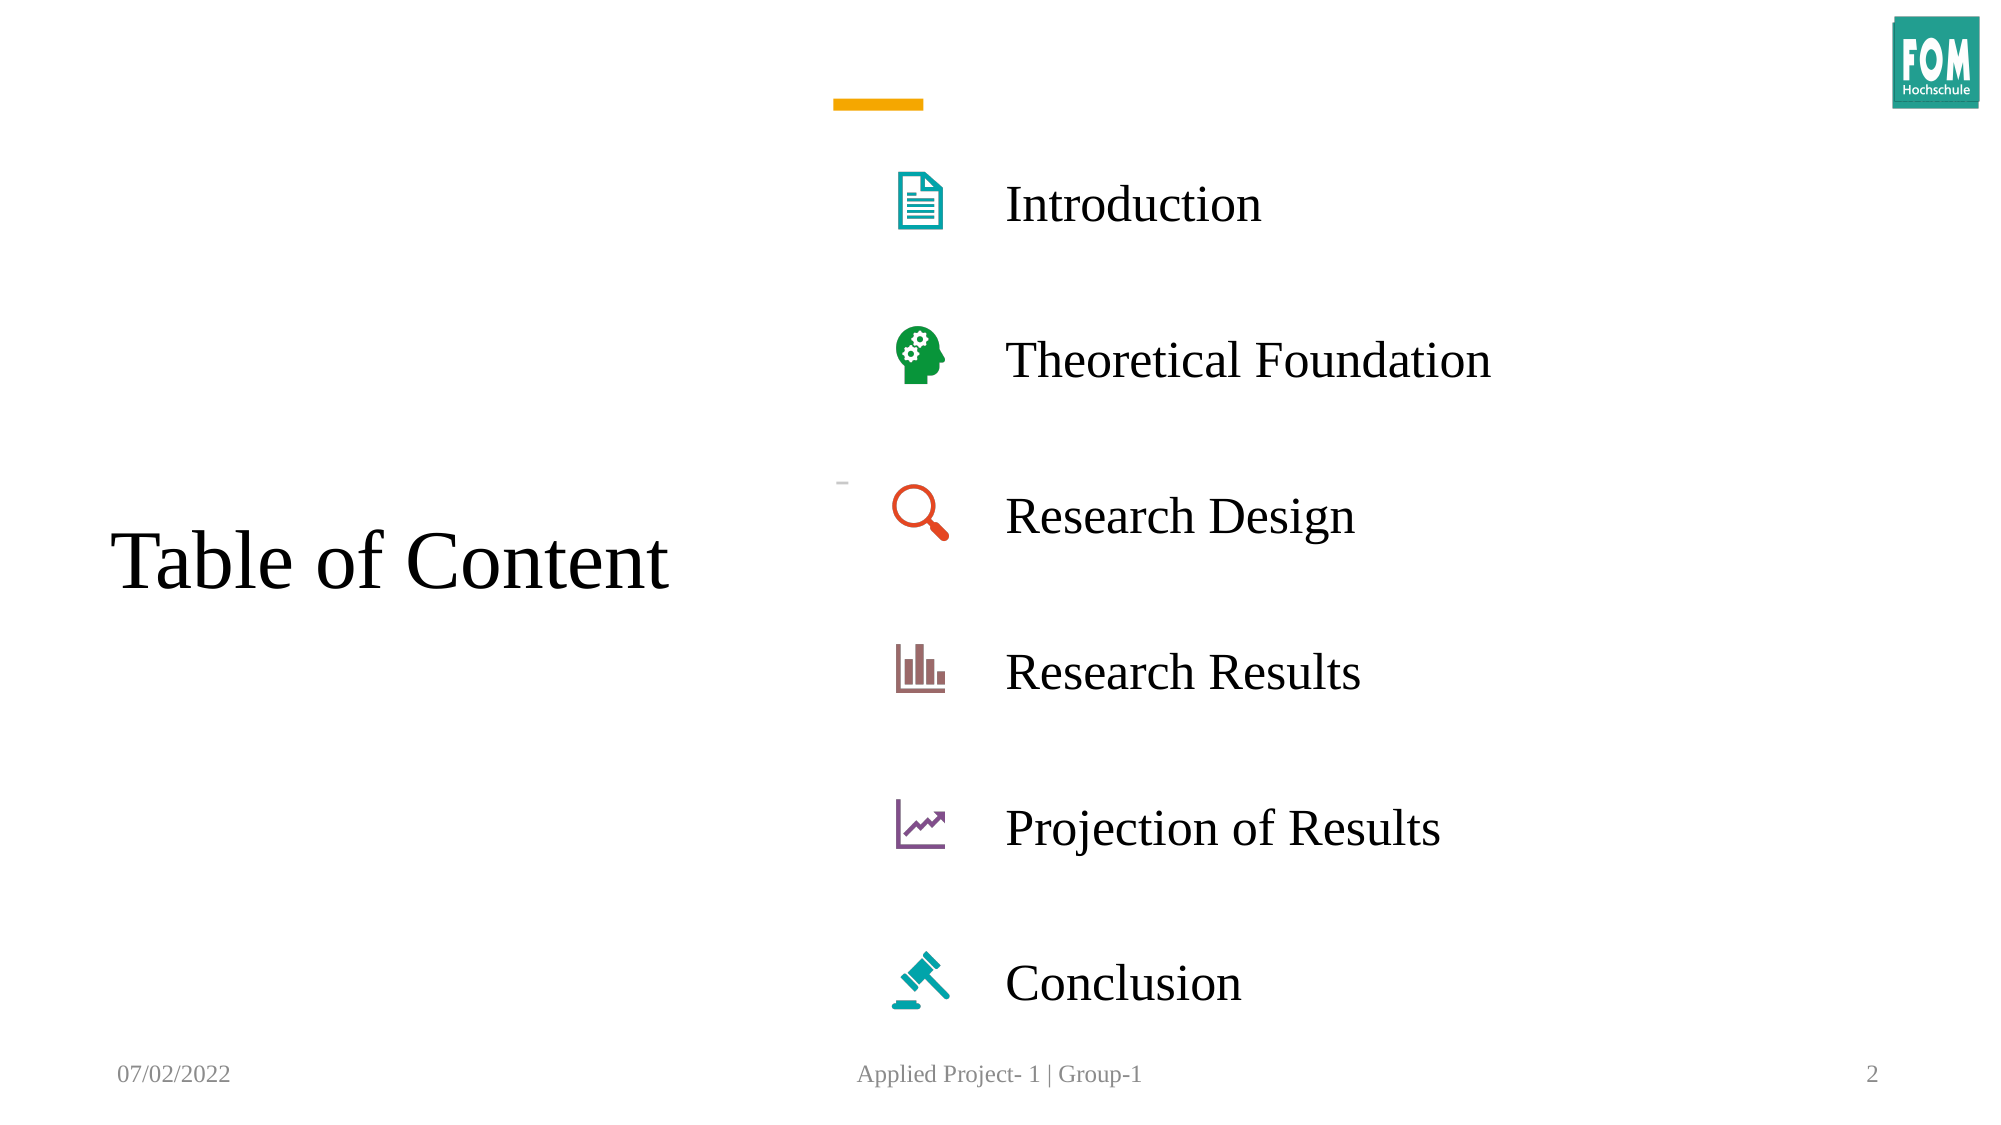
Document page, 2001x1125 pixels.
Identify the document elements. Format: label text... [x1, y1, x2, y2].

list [848, 138, 1893, 1043]
footer Applied Project- 1 | Group-1 [662, 1042, 1338, 1103]
slide_number 2 [1443, 1042, 1894, 1103]
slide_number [101, 1042, 552, 1103]
title Table of Content [95, 190, 798, 933]
picture [1890, 14, 1982, 111]
